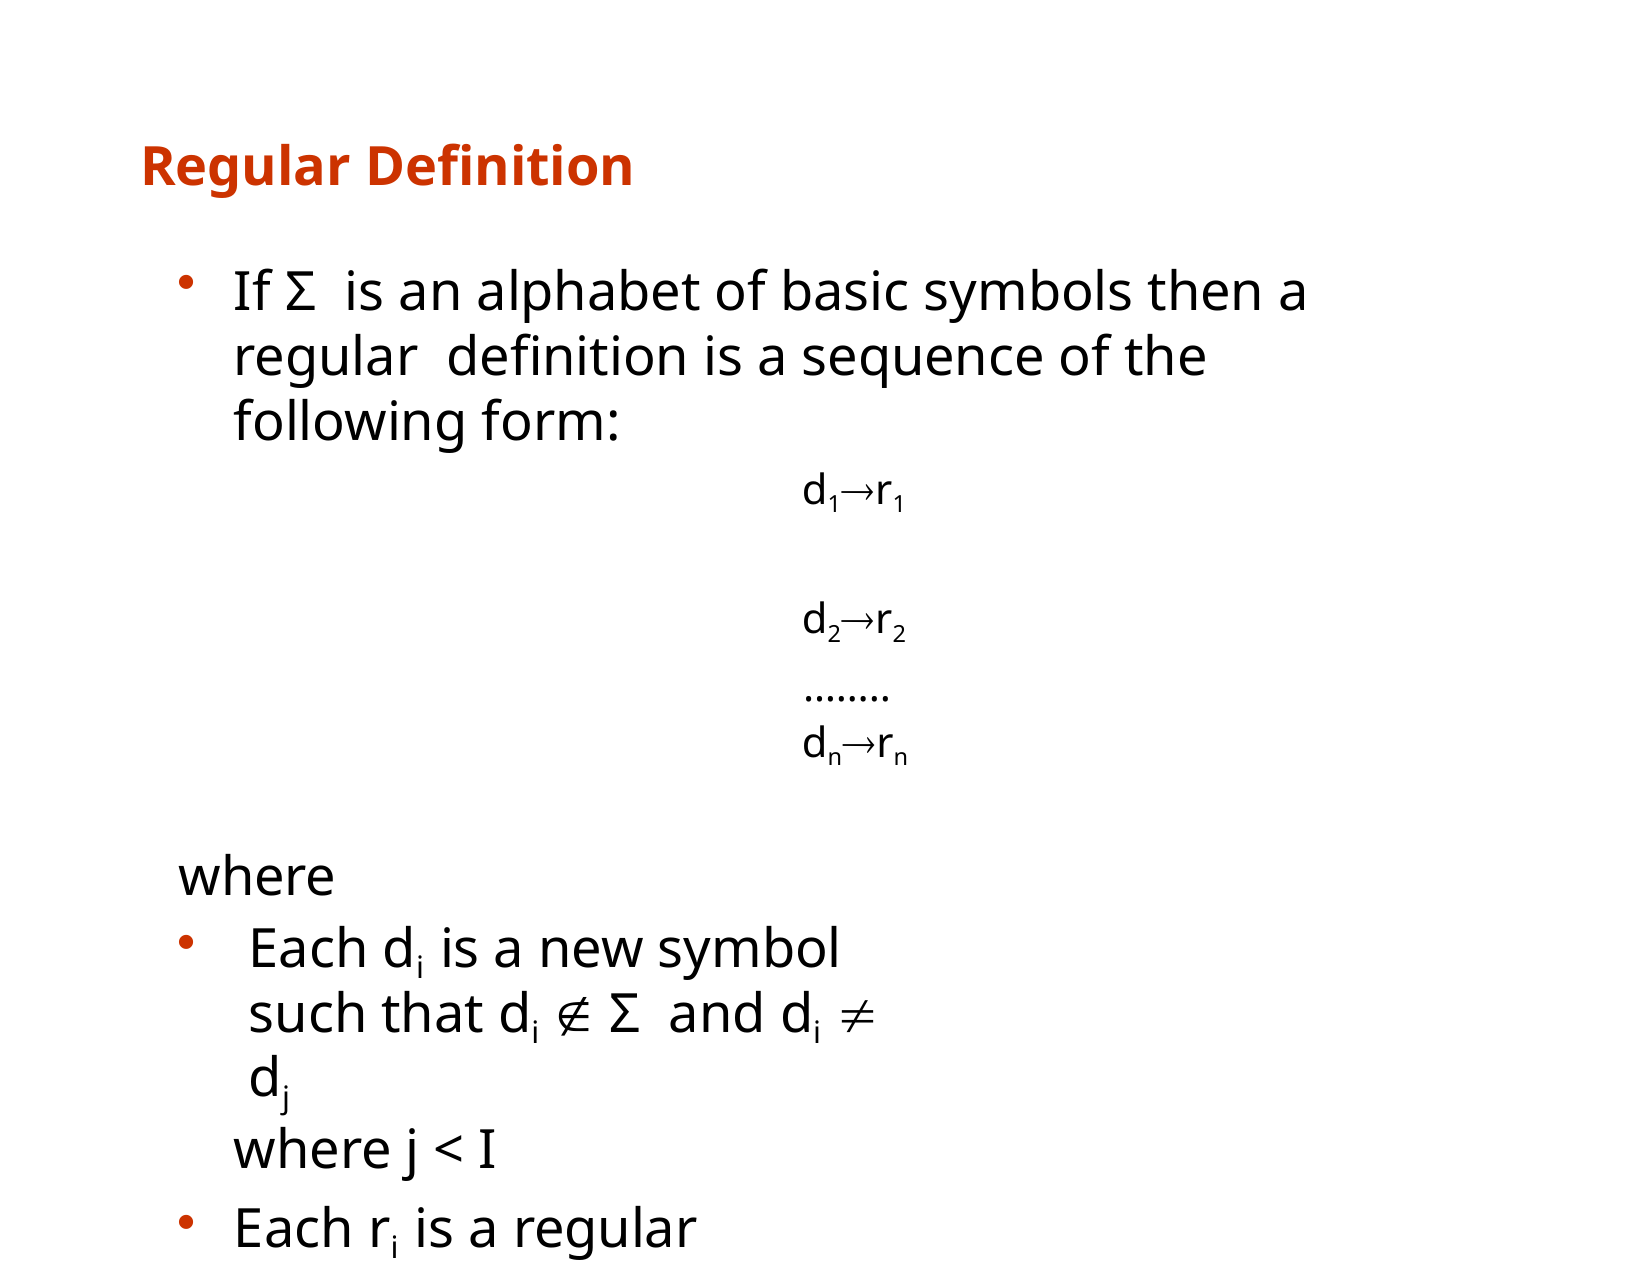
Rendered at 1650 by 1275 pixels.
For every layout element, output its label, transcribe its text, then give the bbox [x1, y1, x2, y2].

title Regular Definition [138, 128, 1213, 344]
text_box If Σ is an alphabet of basic symbols then a regular definition is a sequence of the following form: d1r1 d2r2 …….. dnrn where Each di is a new symbol such that di  Σ and di  dj where j < I Each ri is a regular expression over Σ  {d1,d2,…,di-1) [167, 254, 1516, 1275]
